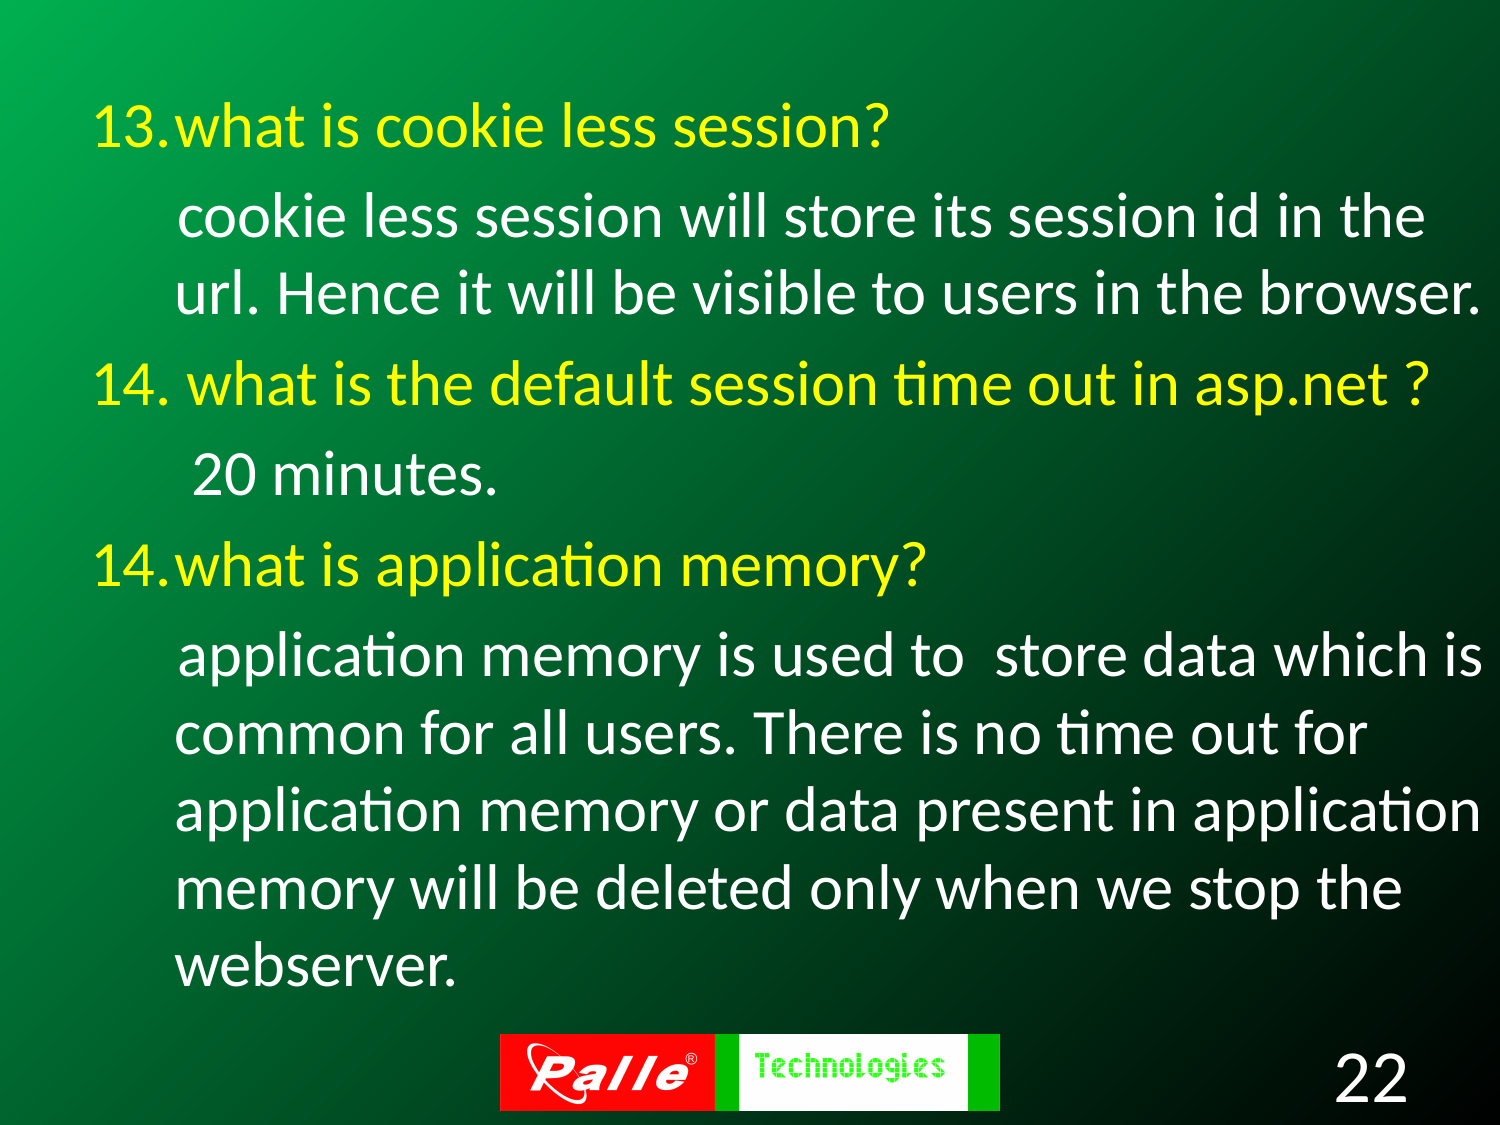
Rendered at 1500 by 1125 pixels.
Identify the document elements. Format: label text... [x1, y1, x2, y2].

picture [500, 1034, 1000, 1111]
list what is cookie less session? cookie less session will store its session id in the url. Hence it will be visible to users in the browser. 14. what is the default session time out in asp.net ? 20 minutes. what is application memory? application memory is used to store data which is common for all users. There is no time out for application memory or data present in application memory will be deleted only when we stop the webserver. [75, 75, 1500, 1013]
slide_number 22 [1074, 1042, 1425, 1103]
